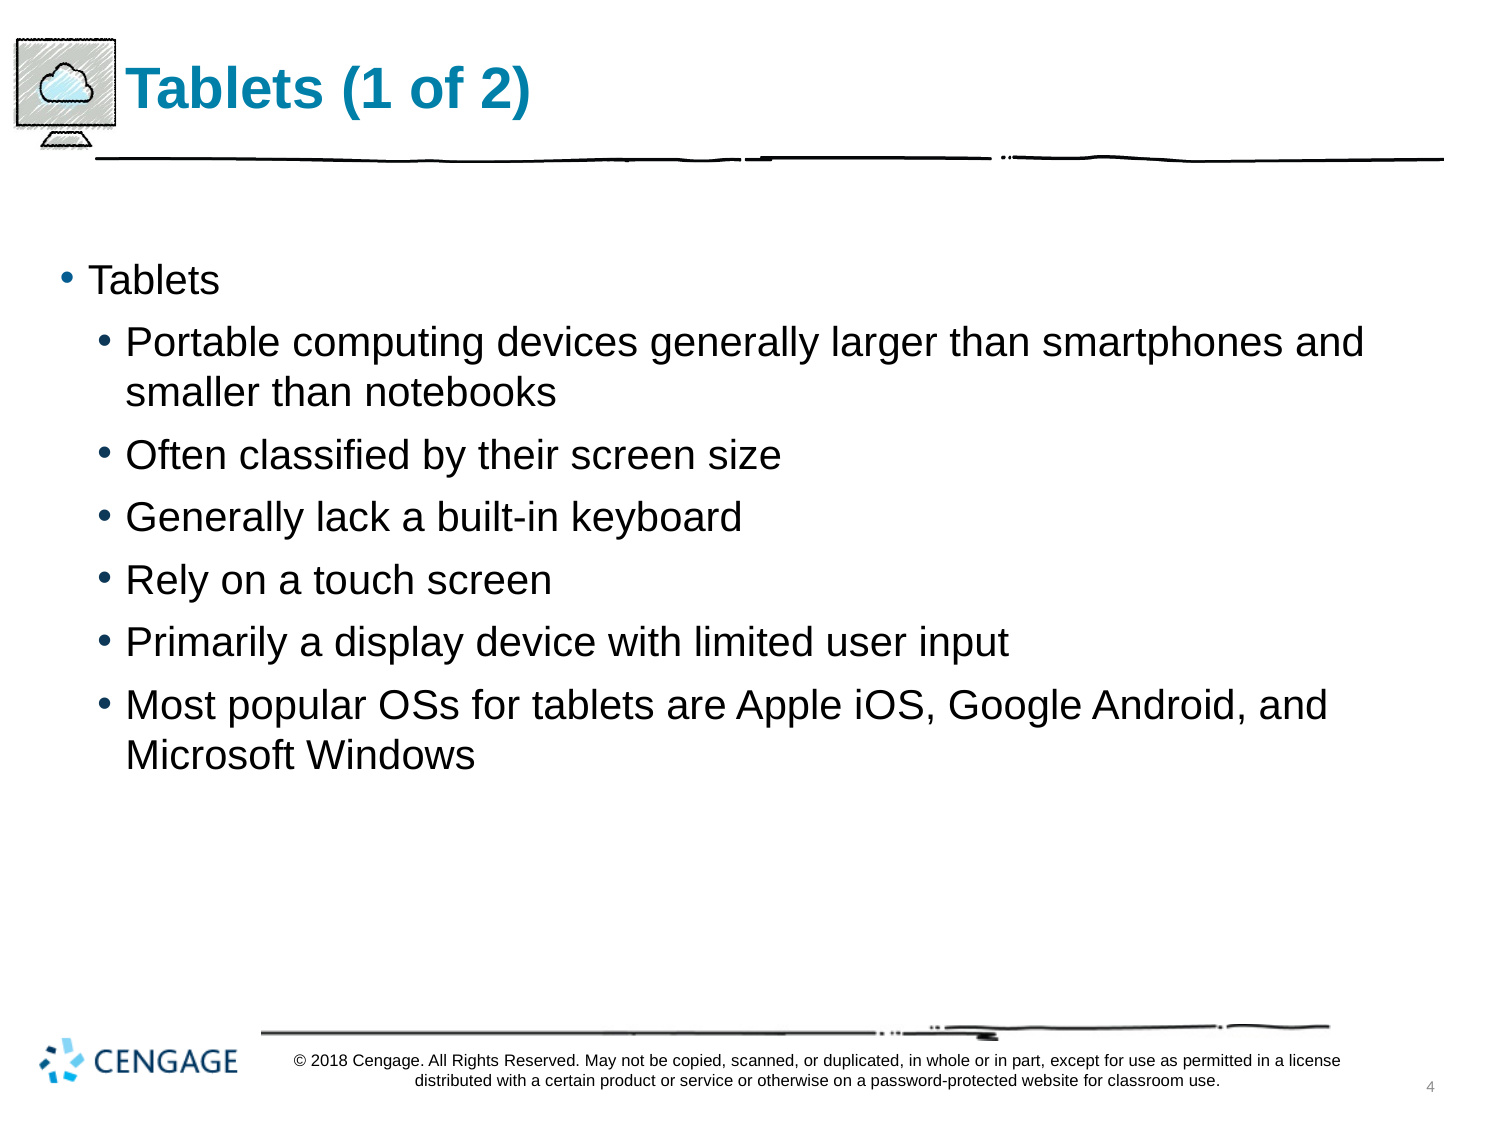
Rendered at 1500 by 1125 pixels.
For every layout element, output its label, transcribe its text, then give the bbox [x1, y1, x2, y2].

footer © 2018 Cengage. All Rights Reserved. May not be copied, scanned, or duplicated, in whole or in part, except for use as permitted in a license distributed with a certain product or service or otherwise on a password-protected website for classroom use. [262, 1050, 1375, 1091]
title Tablets (1 of 2) [125, 60, 1442, 121]
picture [261, 1024, 1331, 1041]
picture [19, 1024, 250, 1096]
picture [95, 155, 1444, 163]
list Tablets Portable computing devices generally larger than smartphones and smaller than notebooks Often classified by their screen size Generally lack a built-in keyboard Rely on a touch screen Primarily a display device with limited user input Most popular O Ss for tablets are Apple i O S, Google Android, and Microsoft Windows [59, 252, 1441, 783]
picture [13, 36, 117, 151]
